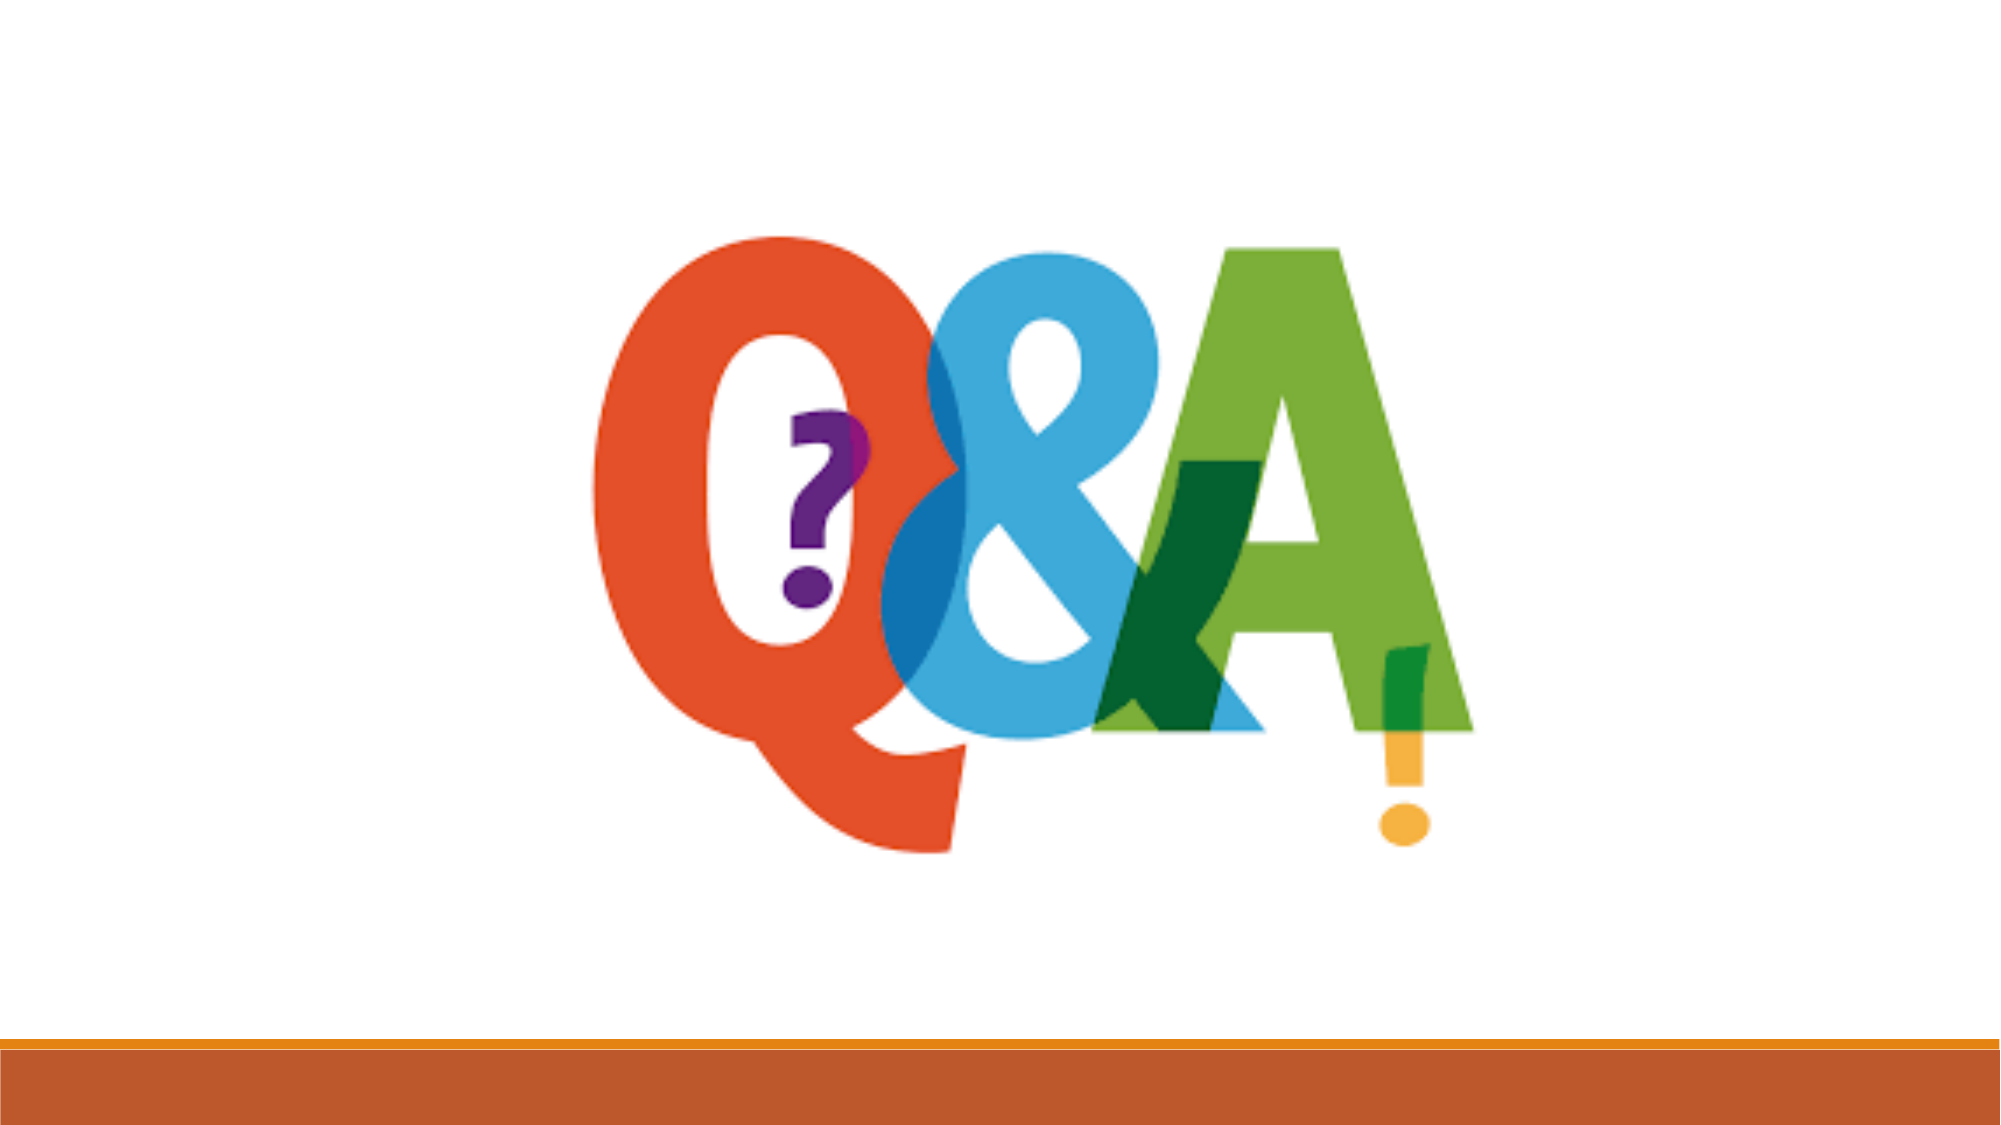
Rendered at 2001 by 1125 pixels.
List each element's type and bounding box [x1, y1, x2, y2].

picture [560, 210, 1496, 873]
